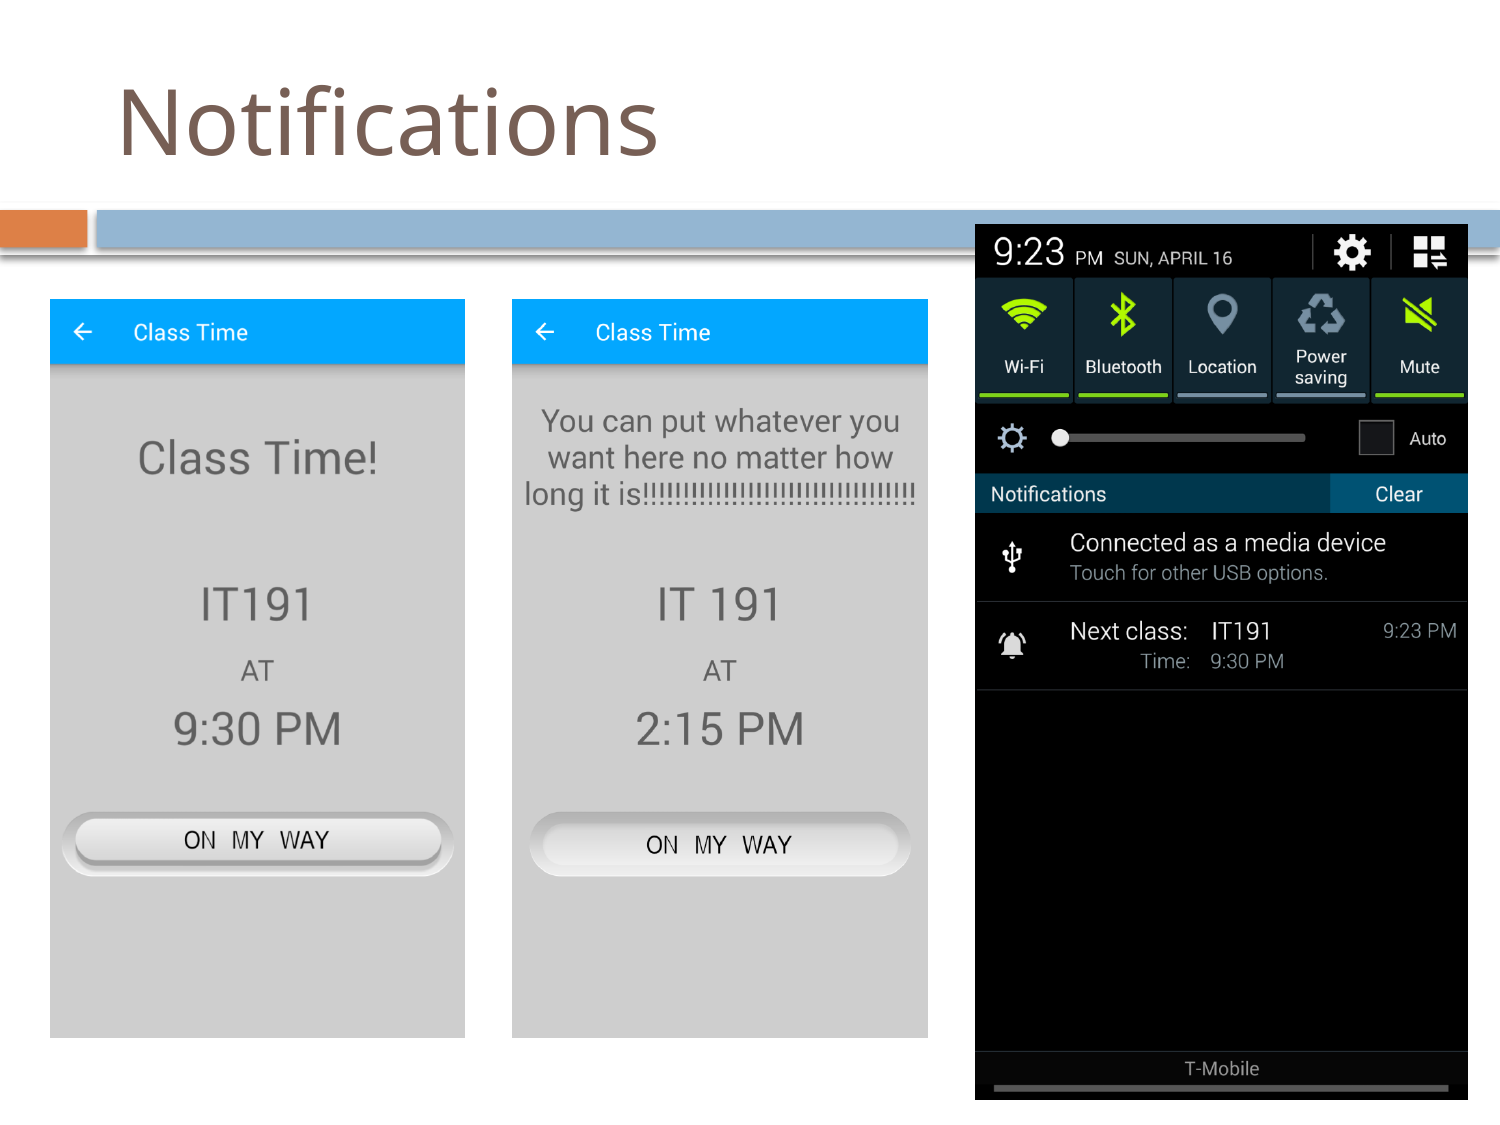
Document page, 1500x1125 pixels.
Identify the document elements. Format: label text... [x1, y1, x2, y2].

title Notifications [100, 37, 1438, 200]
picture [974, 514, 1468, 1101]
picture [1086, 491, 1095, 501]
picture [974, 224, 1468, 473]
picture [998, 487, 1003, 501]
picture [1063, 488, 1067, 501]
picture [1008, 491, 1015, 501]
picture [1029, 486, 1033, 501]
picture [512, 299, 928, 1038]
picture [49, 299, 466, 1038]
picture [1418, 491, 1422, 501]
picture [1395, 493, 1403, 499]
picture [1017, 488, 1022, 501]
picture [1406, 491, 1414, 501]
